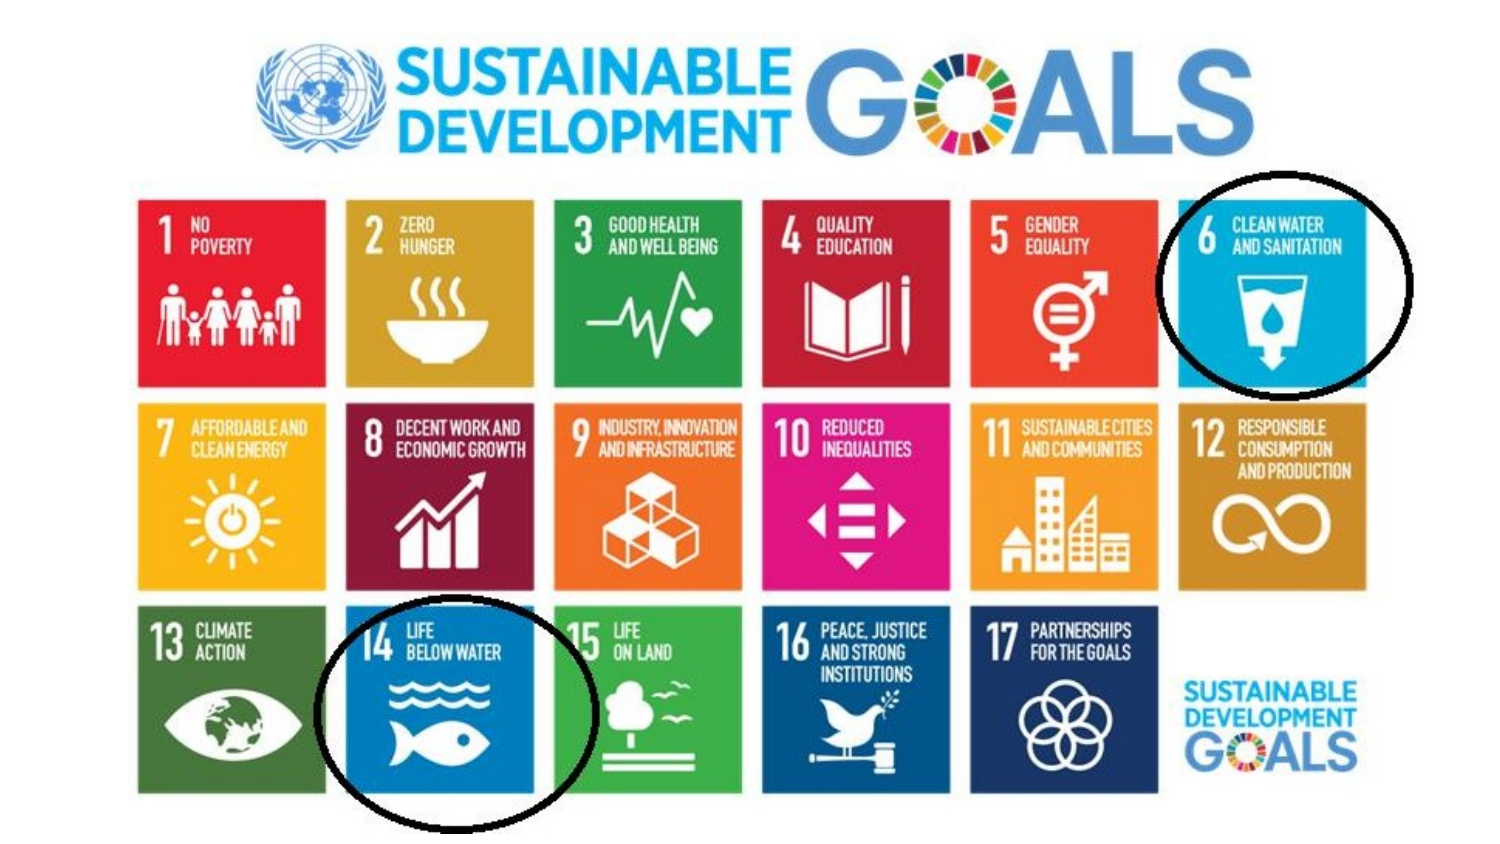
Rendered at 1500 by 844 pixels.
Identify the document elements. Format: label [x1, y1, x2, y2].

text_box [128, 32, 1417, 834]
